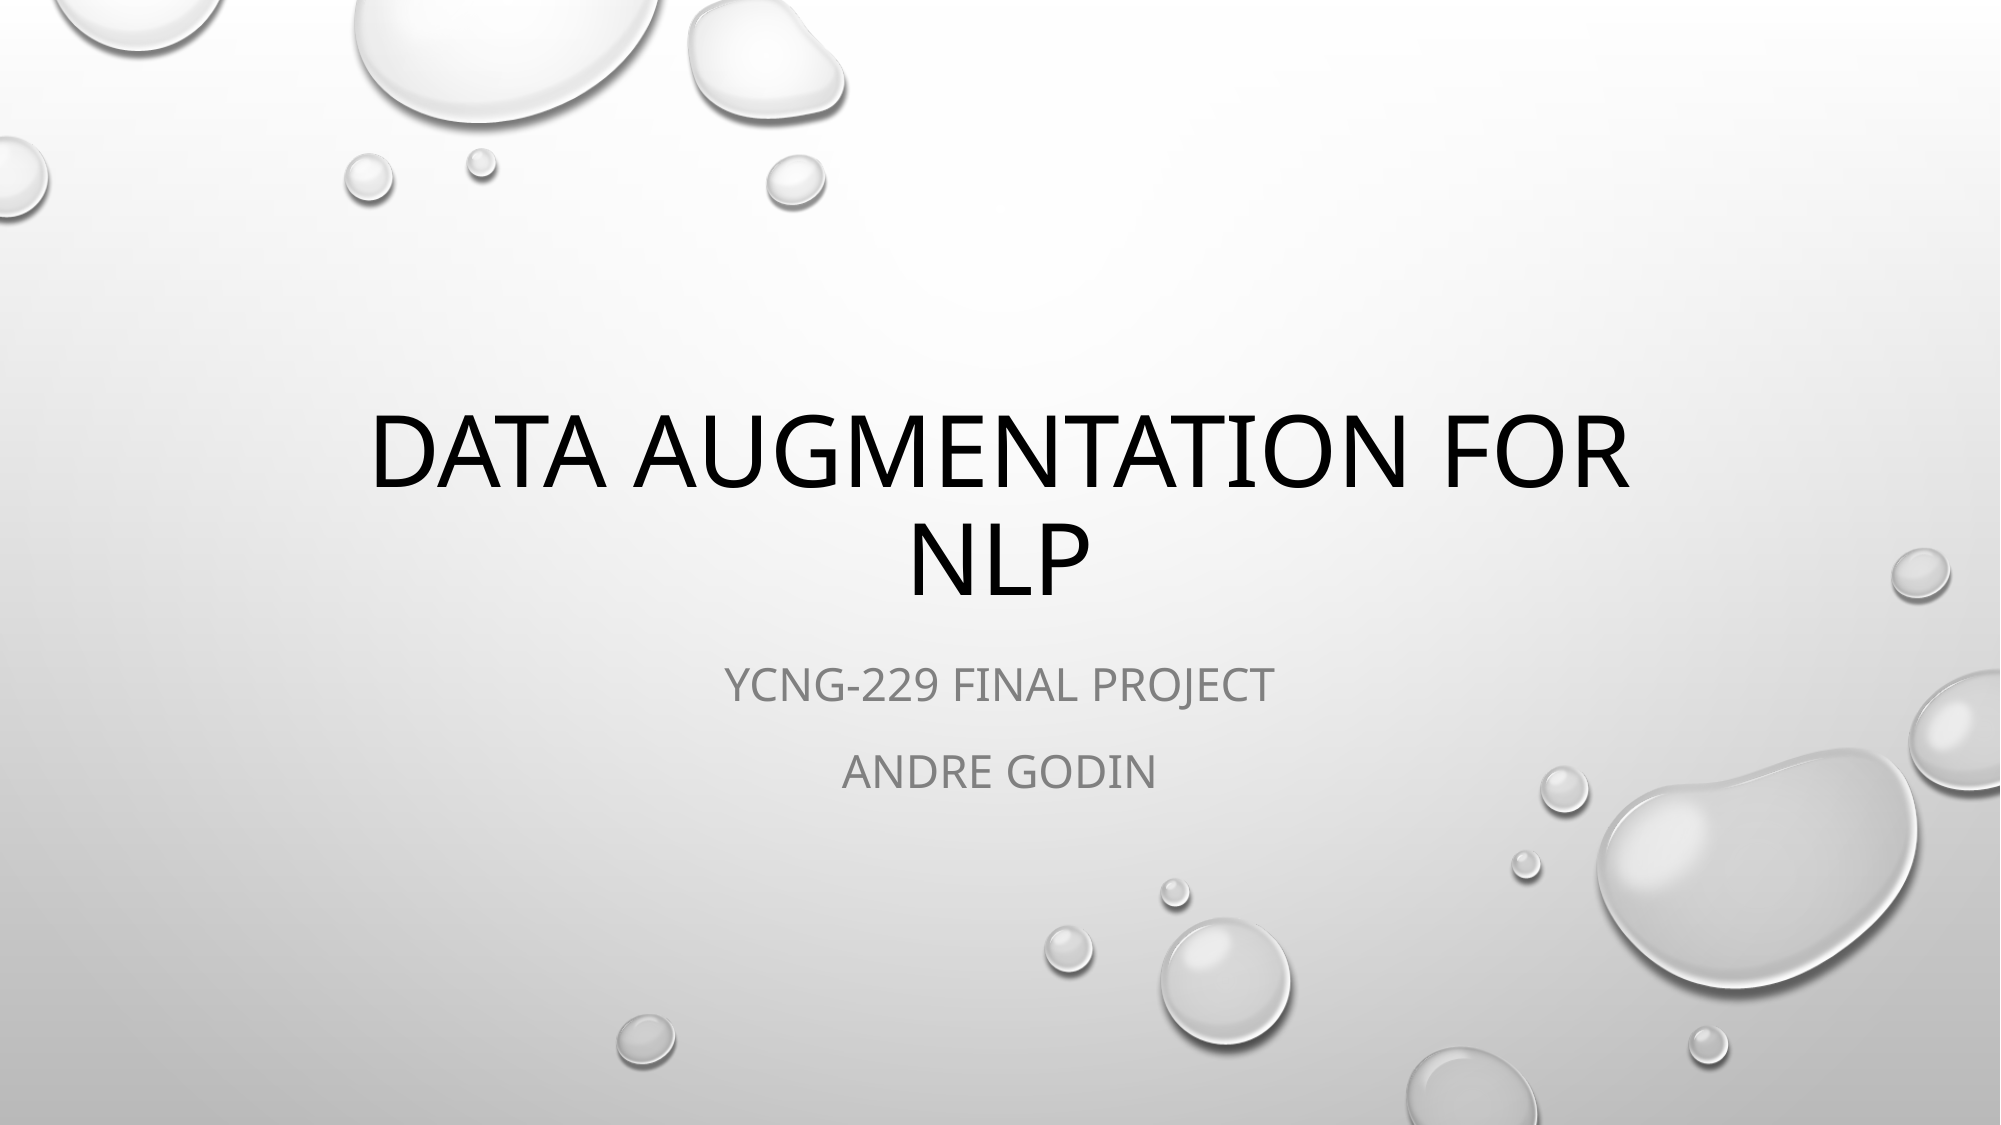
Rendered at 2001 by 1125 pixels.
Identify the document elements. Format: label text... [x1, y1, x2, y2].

title Data Augmentation for NLP [287, 213, 1713, 625]
subtitle YCNG-229 Final project Andre Godin [287, 637, 1713, 863]
picture [0, 0, 2000, 1125]
